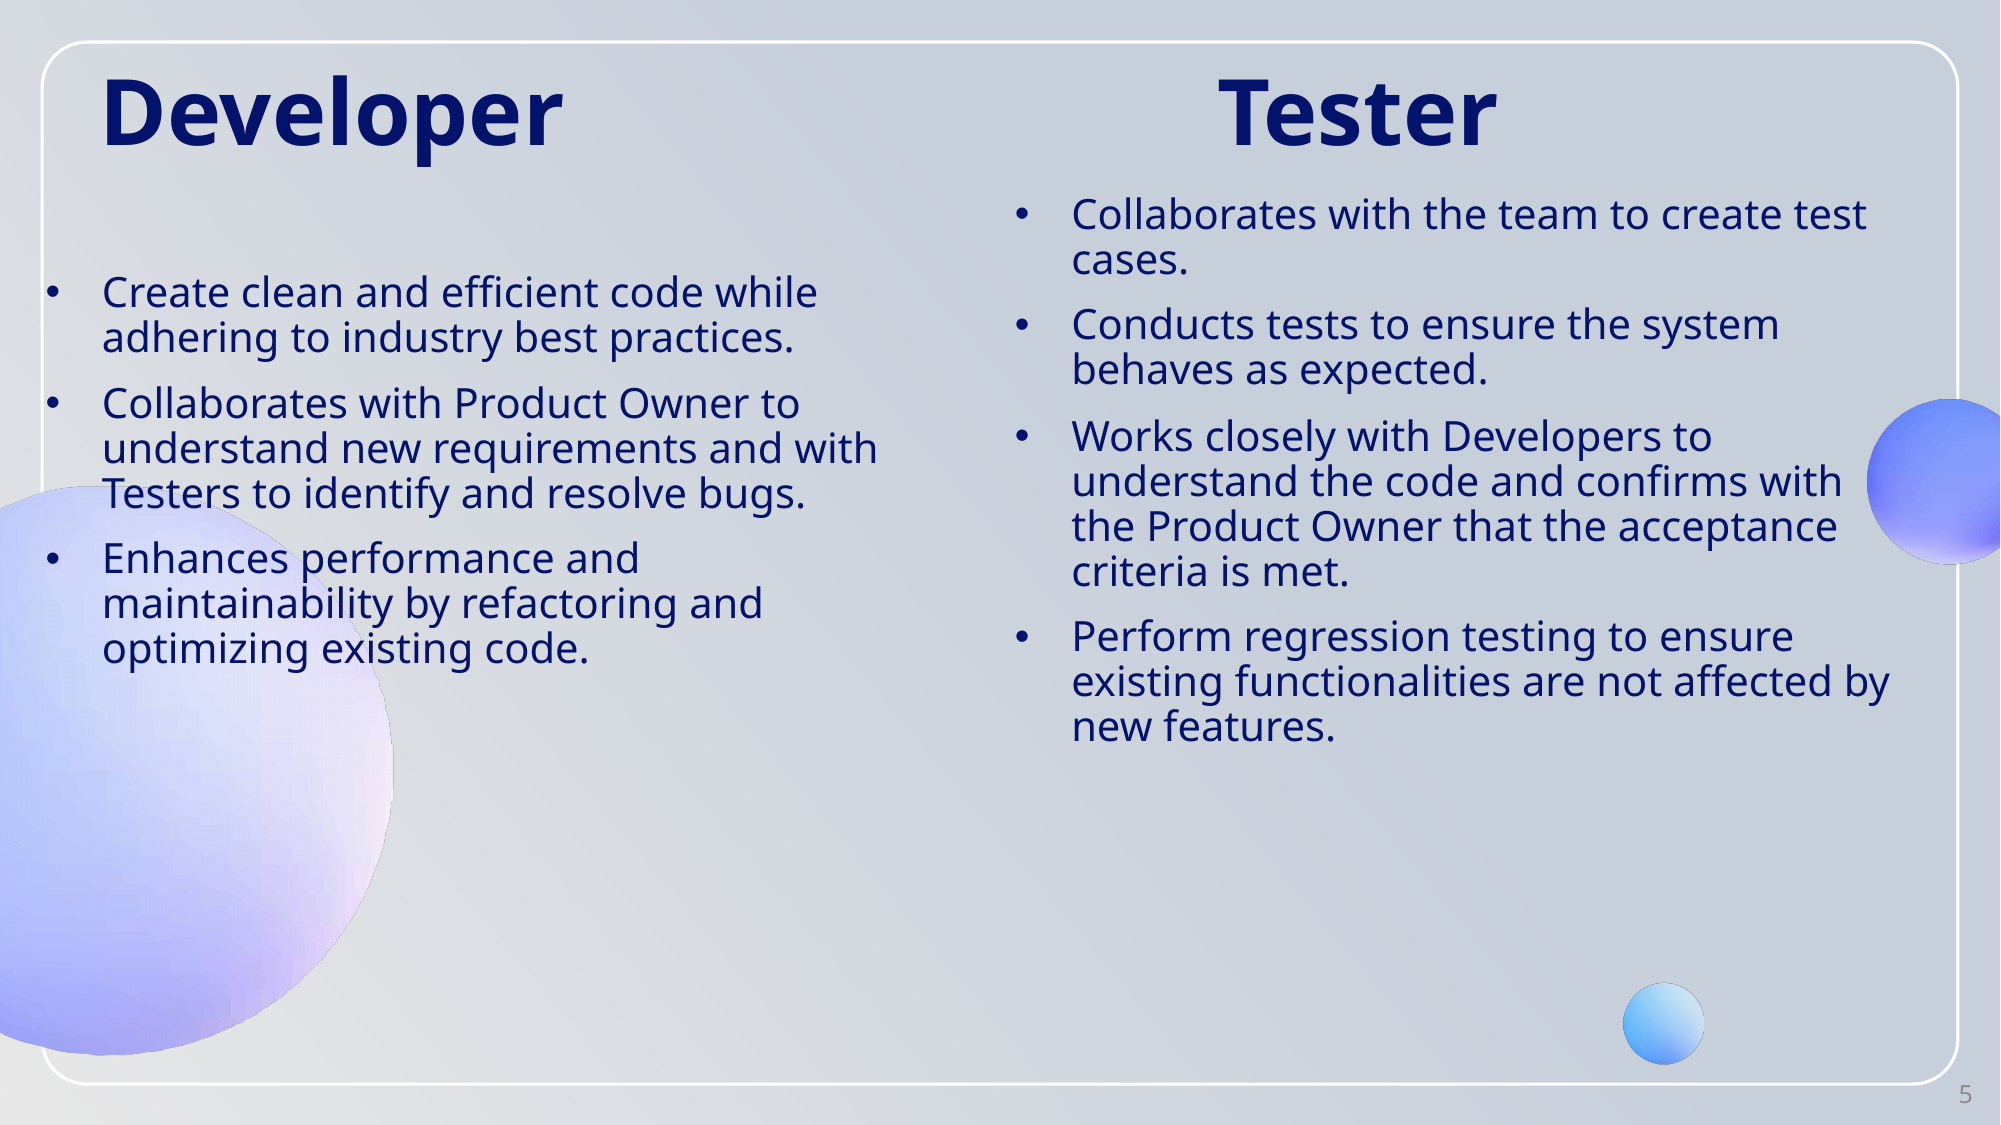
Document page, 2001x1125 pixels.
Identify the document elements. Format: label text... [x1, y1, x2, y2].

text_box Developer [84, 0, 1202, 173]
slide_number 5 [1538, 1076, 1988, 1115]
picture [1623, 982, 1704, 1065]
list Collaborates with the team to create test cases. Conducts tests to ensure the system behaves as expected. Works closely with Developers to understand the code and confirms with the Product Owner that the acceptance criteria is met. Perform regression testing to ensure existing functionalities are not affected by new features. [999, 208, 1913, 737]
picture [0, 473, 399, 1065]
text_box Tester [1202, 0, 2000, 173]
picture [1913, 398, 2001, 567]
text_box Create clean and efficient code while adhering to industry best practices. Collaborates with Product Owner to understand new requirements and with Testers to identify and resolve bugs. Enhances performance and maintainability by refactoring and optimizing existing code. [30, 208, 943, 737]
